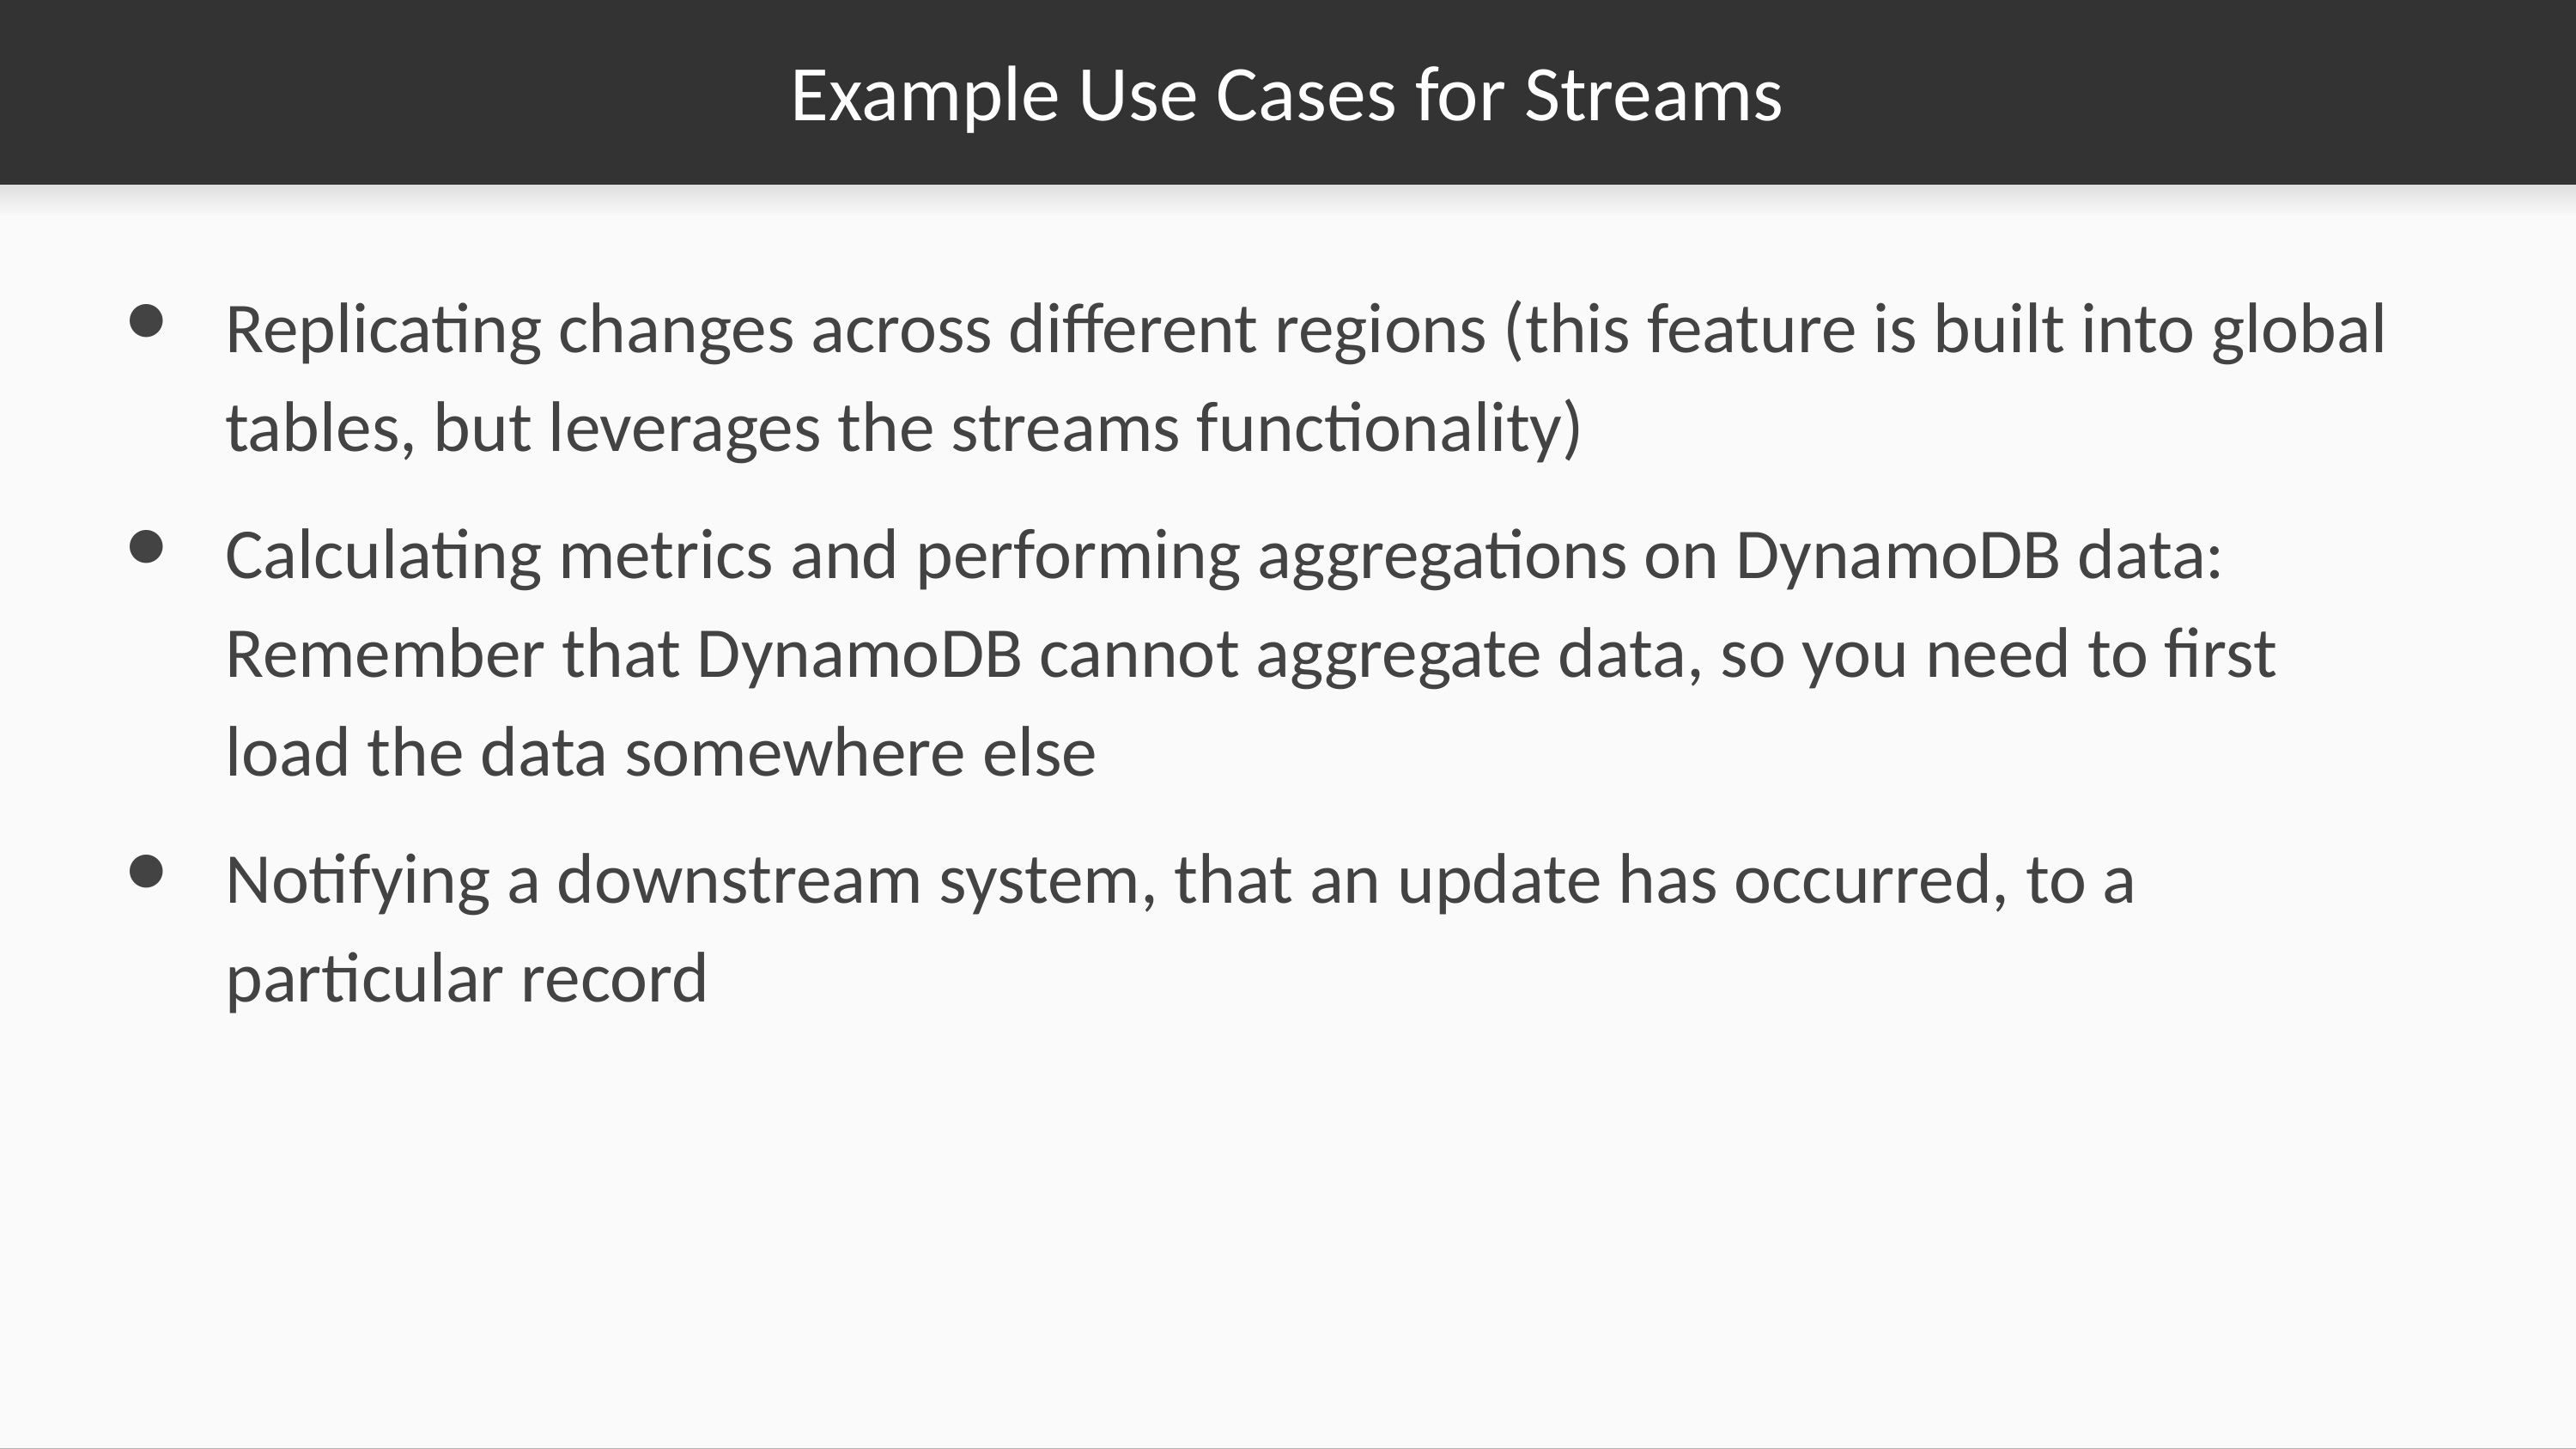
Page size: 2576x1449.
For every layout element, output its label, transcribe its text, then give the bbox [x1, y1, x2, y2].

title Example Use Cases for Streams [28, 4, 2547, 174]
text_box Replicating changes across different regions (this feature is built into global tables, but leverages the streams functionality) Calculating metrics and performing aggregations on DynamoDB data: Remember that DynamoDB cannot aggregate data, so you need to first load the data somewhere else Notifying a downstream system, that an update has occurred, to a particular record [70, 241, 2424, 1396]
